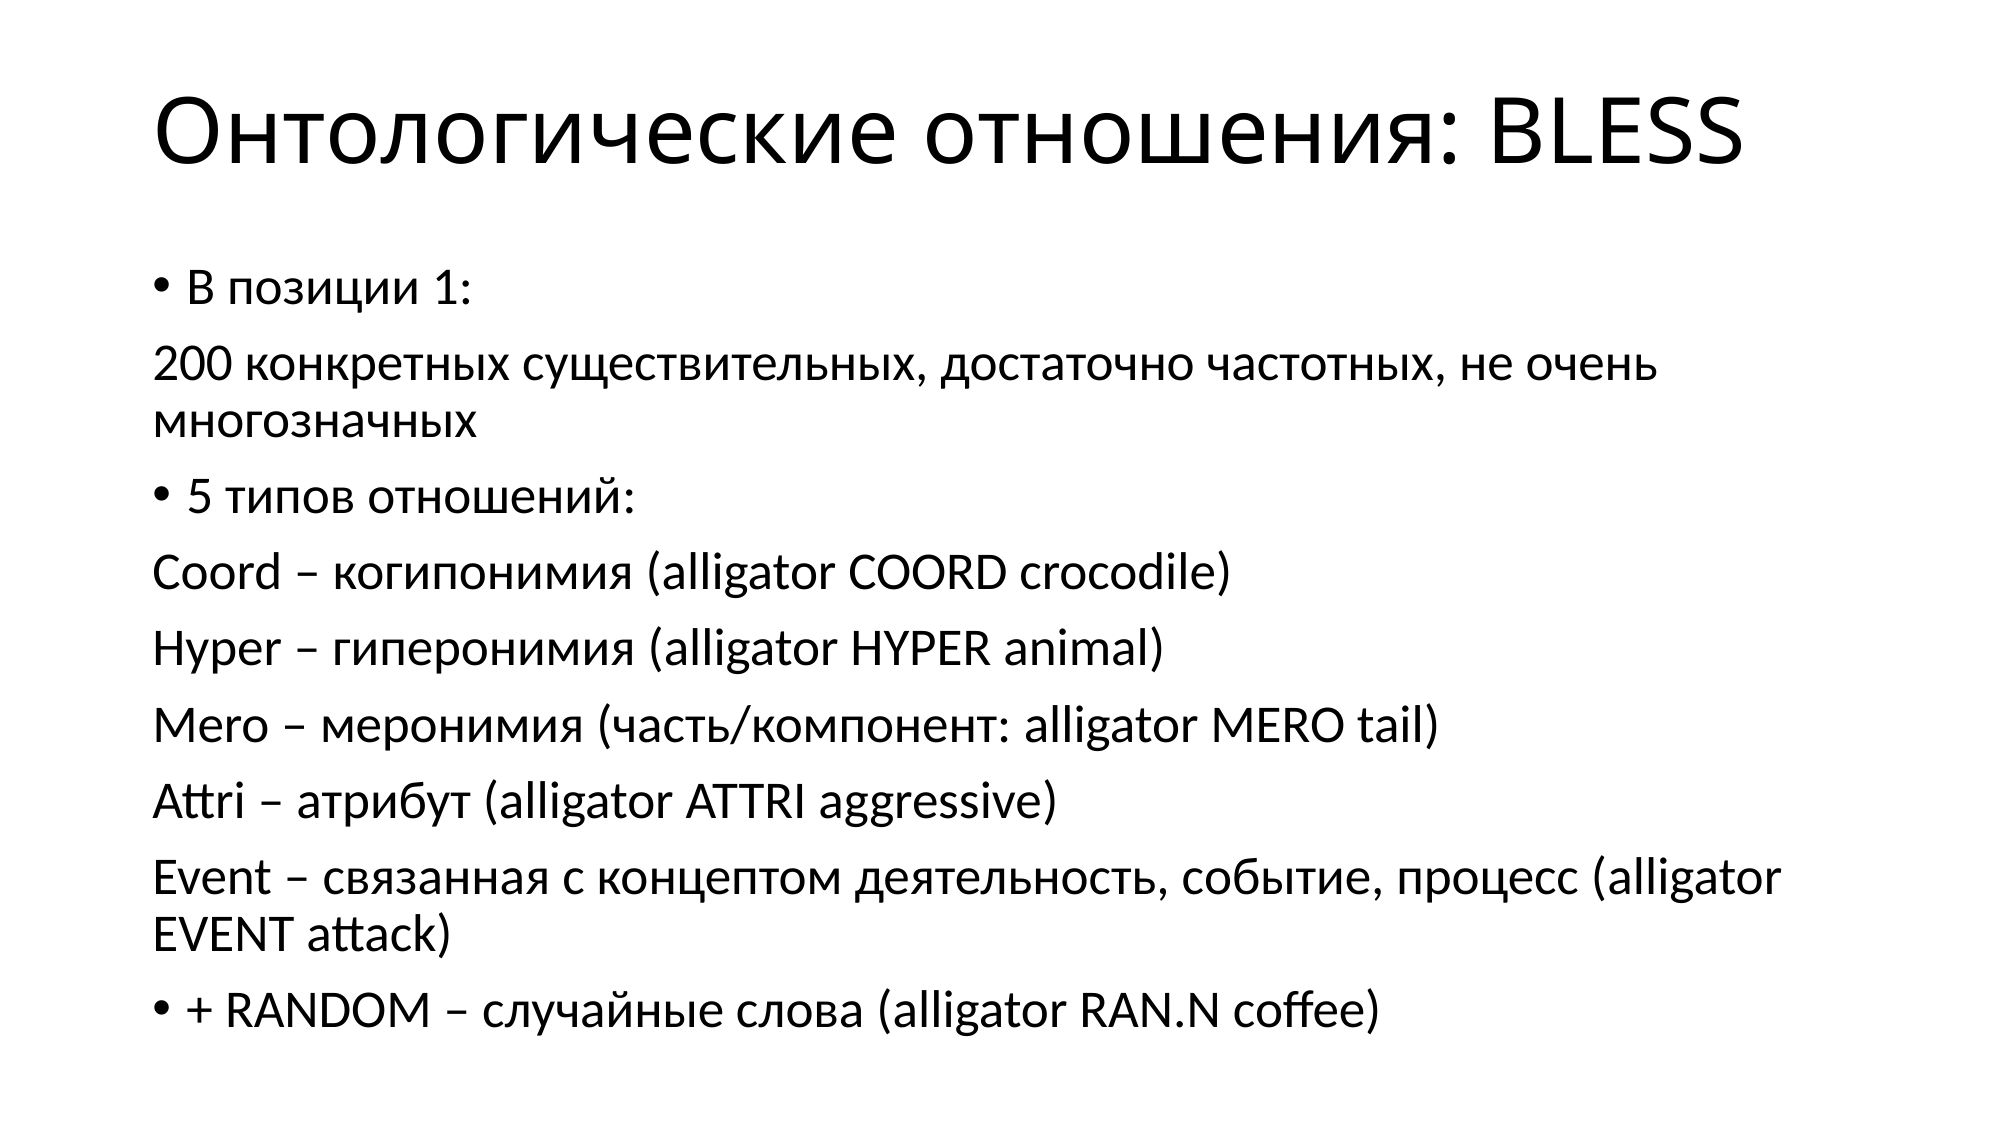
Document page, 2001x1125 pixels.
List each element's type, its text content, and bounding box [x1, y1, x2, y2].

title Онтологические отношения: BLESS [137, 50, 1863, 218]
list В позиции 1: 200 конкретных существительных, достаточно частотных, не очень многозначных 5 типов отношений: Coord – когипонимия (alligator COORD crocodile) Hyper – гиперонимия (alligator HYPER animal) Mero – меронимия (часть/компонент: alligator MERO tail) Attri – атрибут (alligator ATTRI aggressive) Event – связанная с концептом деятельность, событие, процесс (alligator EVENT attack) + RANDOM – случайные слова (alligator RAN.N coffee) [137, 251, 1863, 1053]
